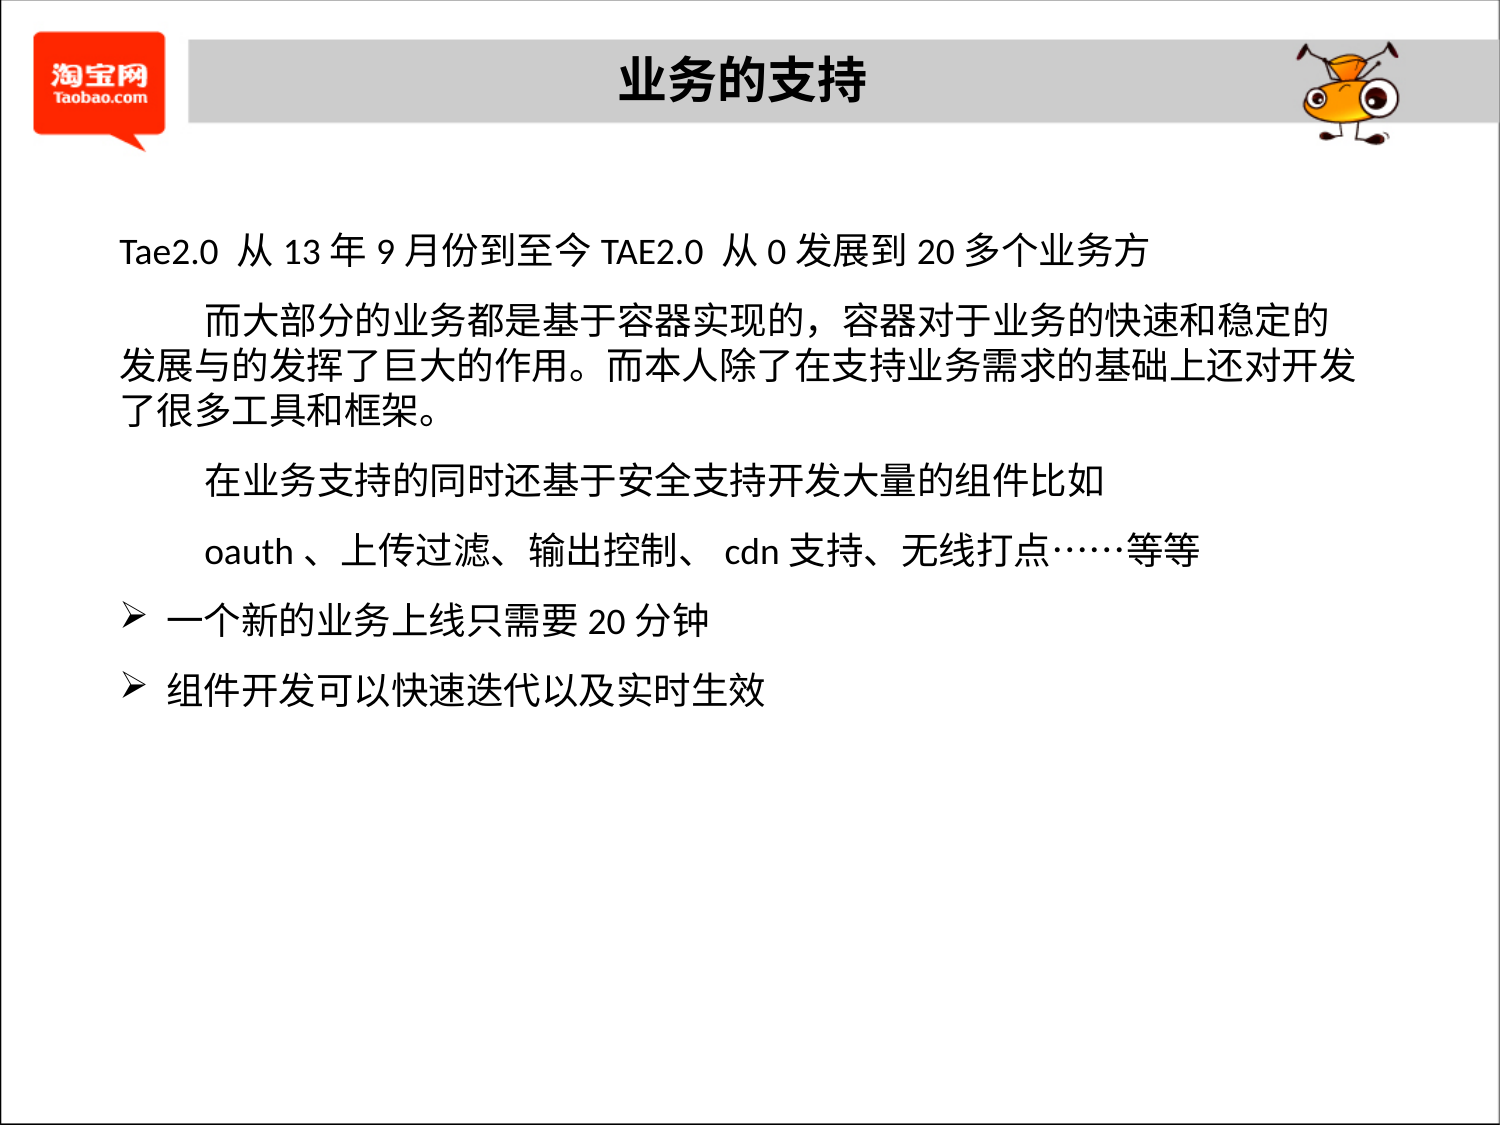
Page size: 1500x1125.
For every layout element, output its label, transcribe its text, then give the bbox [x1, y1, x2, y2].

picture [0, 0, 1500, 1125]
text_box Tae2.0 从13年9月份到至今TAE2.0 从0发展到20多个业务方 而大部分的业务都是基于容器实现的，容器对于业务的快速和稳定的发展与的发挥了巨大的作用。而本人除了在支持业务需求的基础上还对开发了很多工具和框架。 在业务支持的同时还基于安全支持开发大量的组件比如 oauth、上传过滤、输出控制、cdn支持、无线打点……等等 一个新的业务上线只需要20分钟 组件开发可以快速迭代以及实时生效 [104, 219, 1381, 790]
text_box 业务的支持 [197, 45, 1288, 113]
